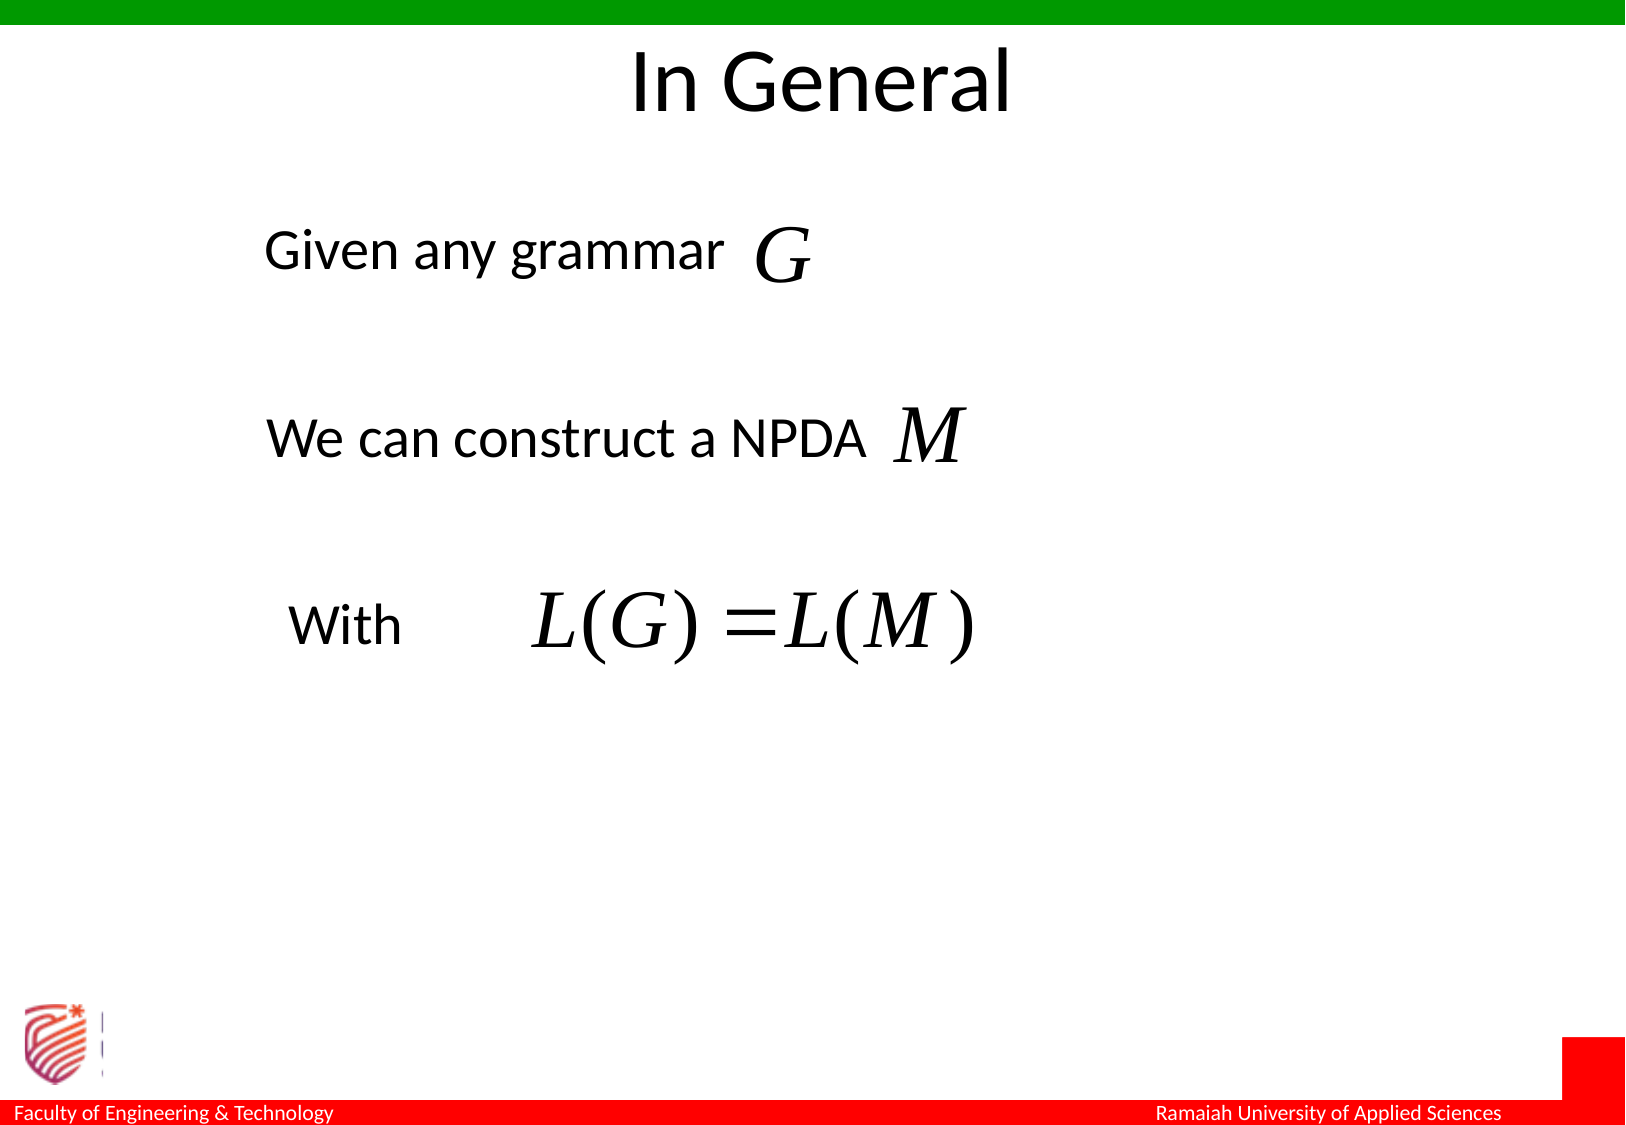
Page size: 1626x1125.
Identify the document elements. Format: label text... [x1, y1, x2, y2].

text_box Given any grammar [250, 204, 755, 289]
text_box With [273, 579, 419, 664]
text_box We can construct a NPDA [251, 391, 896, 477]
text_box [526, 583, 980, 671]
text_box In General [614, 12, 1030, 138]
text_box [752, 219, 818, 289]
picture [24, 1004, 104, 1085]
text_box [889, 401, 980, 468]
